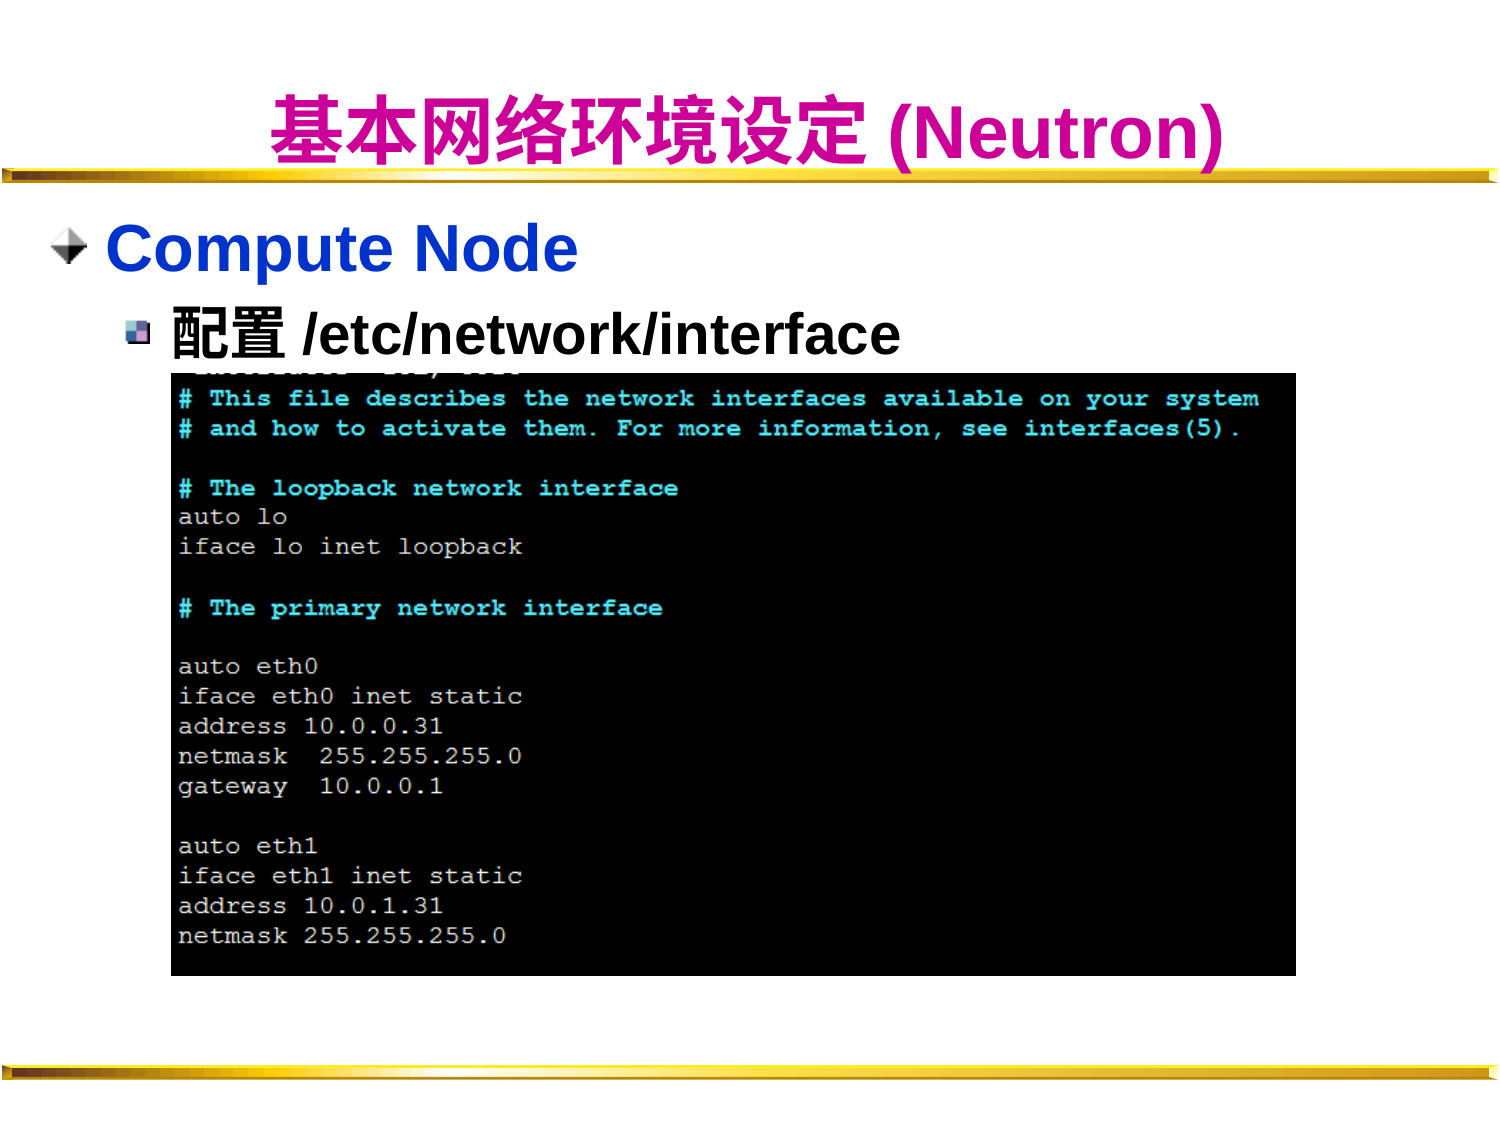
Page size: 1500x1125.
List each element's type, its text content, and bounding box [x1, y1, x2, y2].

picture [124, 319, 150, 344]
picture [170, 373, 1297, 977]
title 基本网络环境设定(Neutron) [34, 96, 1461, 161]
picture [49, 226, 87, 264]
list Compute Node 配置/etc/network/interface [34, 197, 1463, 1041]
